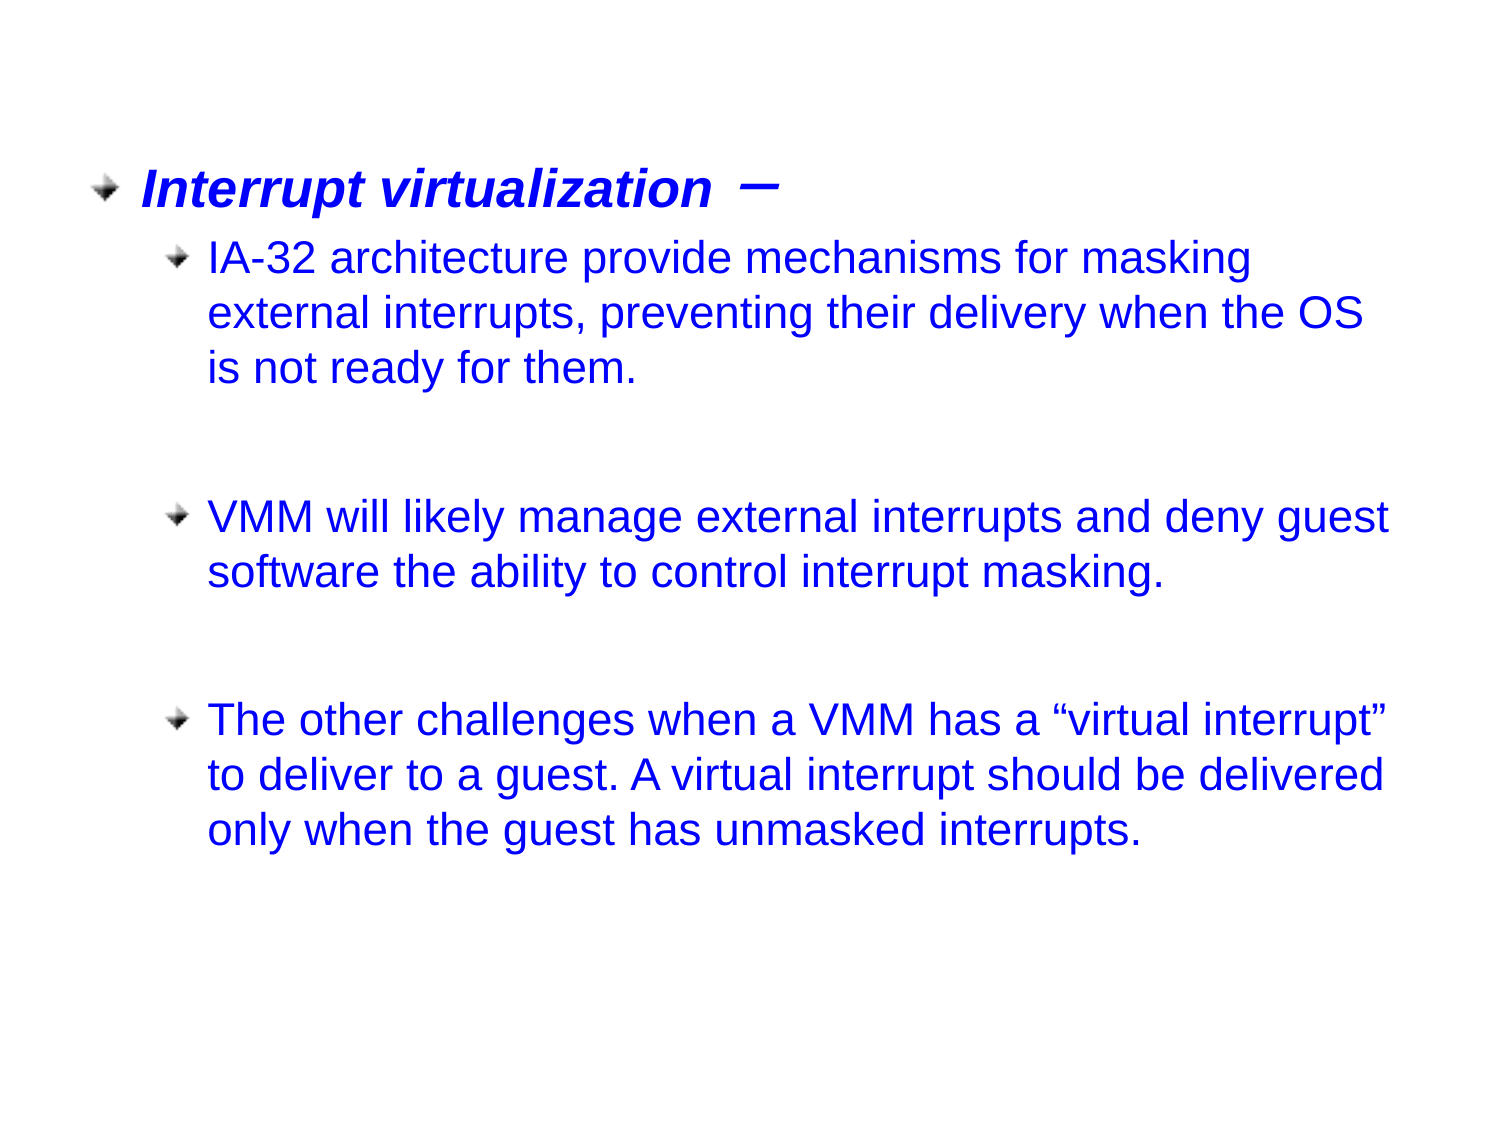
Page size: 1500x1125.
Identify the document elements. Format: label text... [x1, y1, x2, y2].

picture [160, 497, 193, 530]
picture [160, 701, 193, 734]
list Interrupt virtualization－ IA-32 architecture provide mechanisms for masking external interrupts, preventing their delivery when the OS is not ready for them. VMM will likely manage external interrupts and deny guest software the ability to control interrupt masking. The other challenges when a VMM has a “virtual interrupt” to deliver to a guest. A virtual interrupt should be delivered only when the guest has unmasked interrupts. [70, 70, 1425, 1043]
picture [85, 167, 124, 206]
picture [160, 239, 193, 272]
